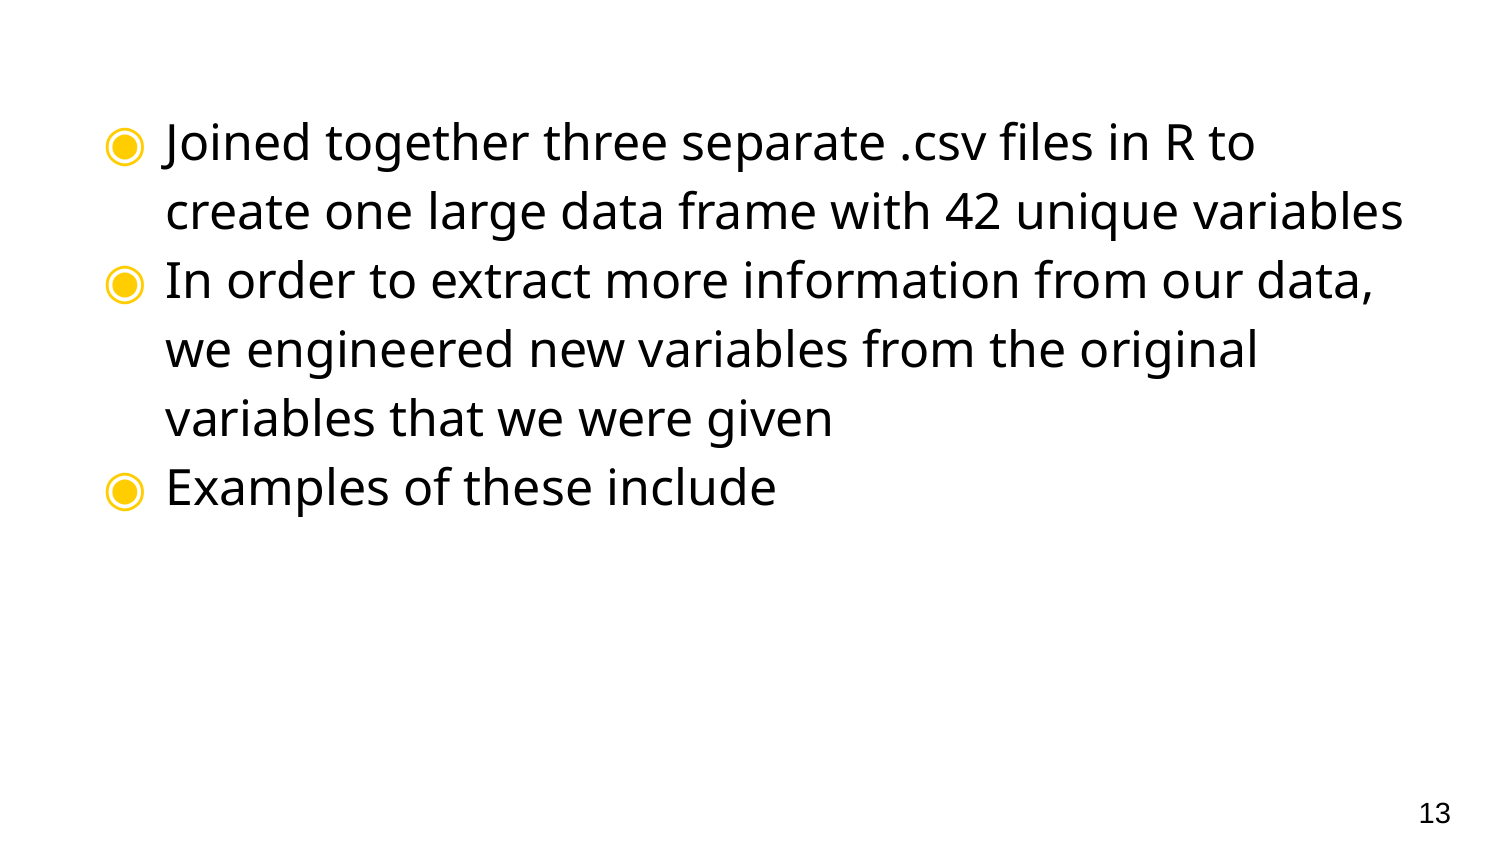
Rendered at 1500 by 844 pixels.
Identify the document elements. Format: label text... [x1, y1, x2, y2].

slide_number ‹#› [1403, 779, 1494, 844]
list Joined together three separate .csv files in R to create one large data frame with 42 unique variables In order to extract more information from our data, we engineered new variables from the original variables that we were given Examples of these include [75, 26, 1425, 707]
